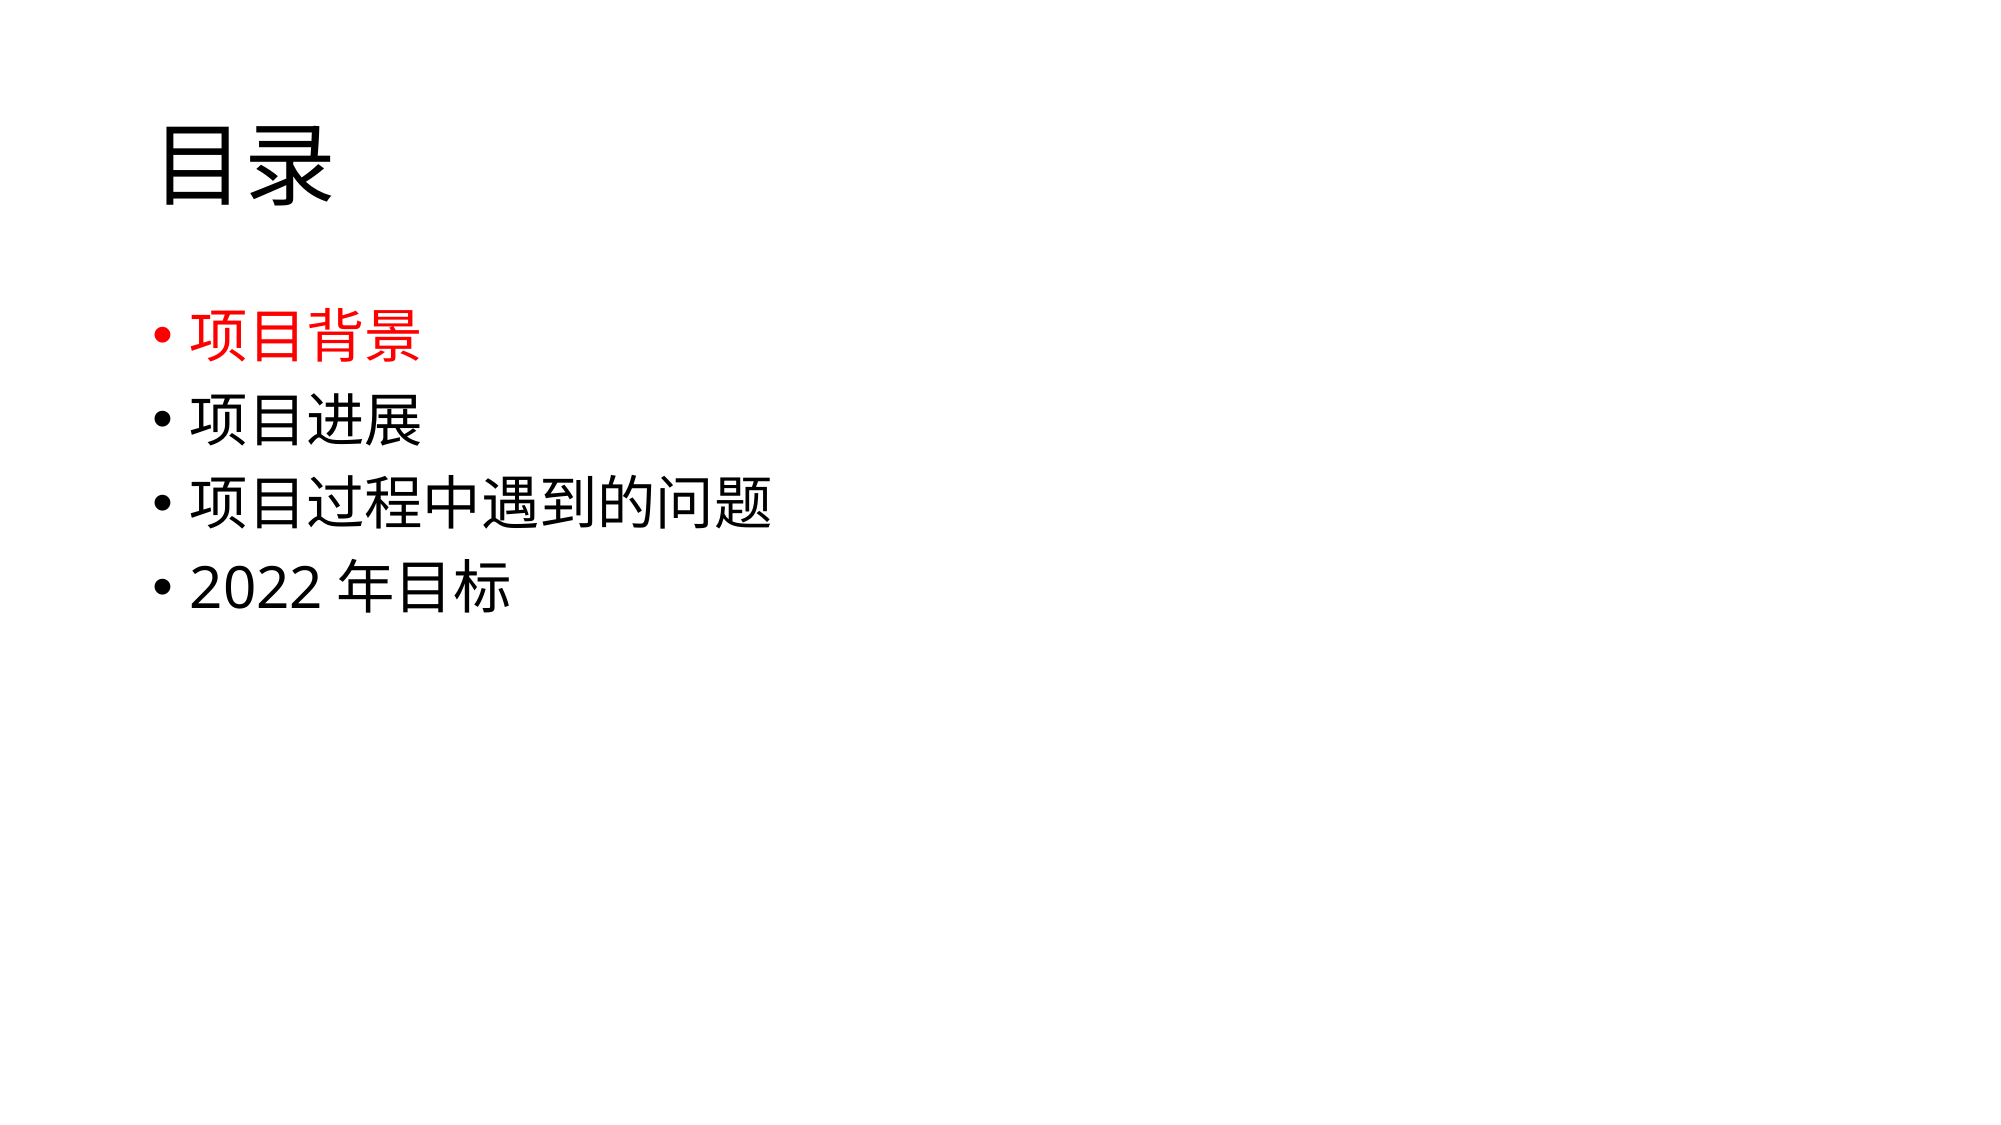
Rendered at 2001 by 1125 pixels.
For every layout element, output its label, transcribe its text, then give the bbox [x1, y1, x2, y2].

title 目录 [137, 59, 1863, 278]
list 项目背景 项目进展 项目过程中遇到的问题 2022年目标 [137, 299, 1863, 1014]
